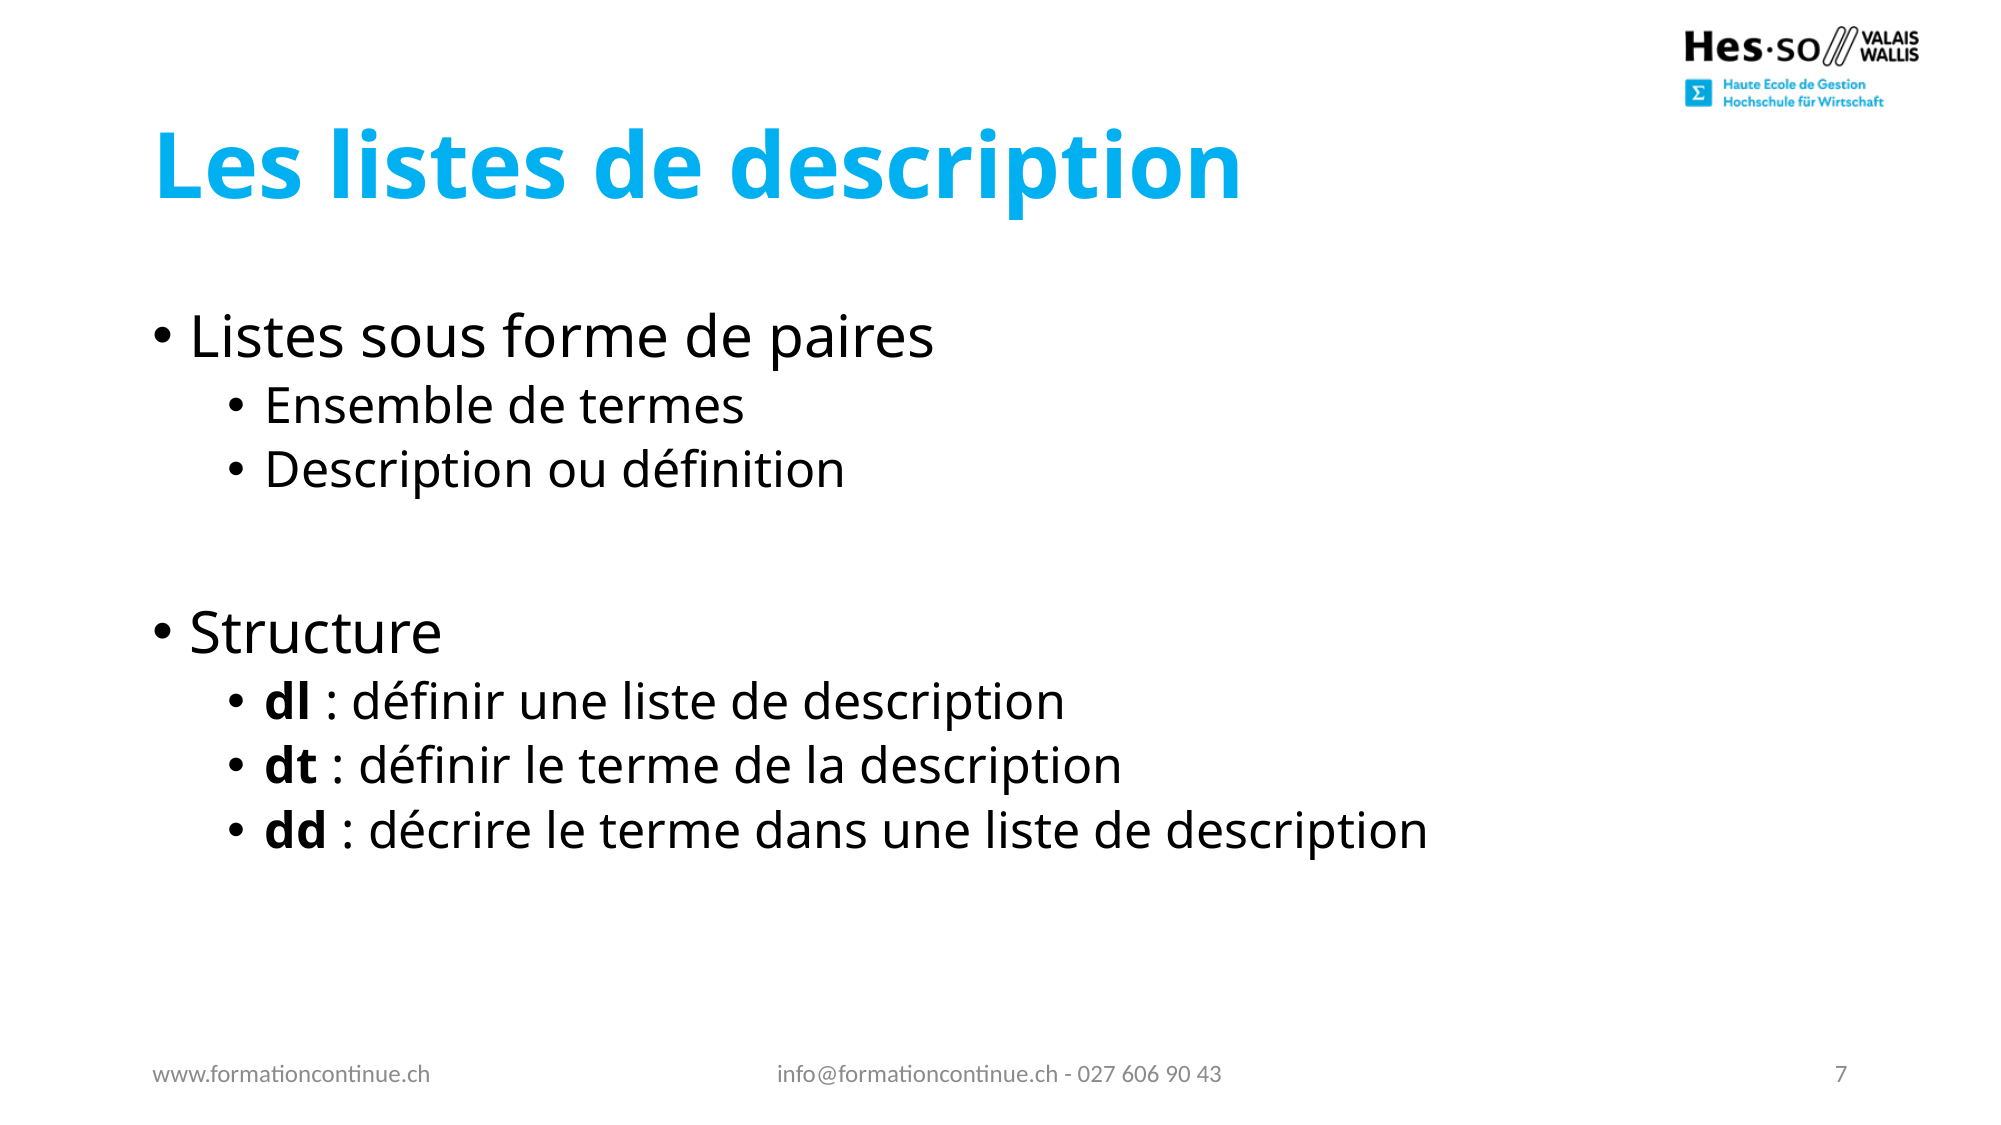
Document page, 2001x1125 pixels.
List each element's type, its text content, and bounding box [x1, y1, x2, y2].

slide_number www.formationcontinue.ch [137, 1042, 588, 1103]
footer info@formationcontinue.ch - 027 606 90 43 [662, 1042, 1338, 1103]
picture [1685, 26, 1919, 107]
list Listes sous forme de paires Ensemble de termes Description ou définition Structure dl : définir une liste de description dt : définir le terme de la description dd : décrire le terme dans une liste de description [137, 299, 1863, 1014]
title Les listes de description [137, 59, 1863, 278]
slide_number 7 [1412, 1042, 1863, 1103]
